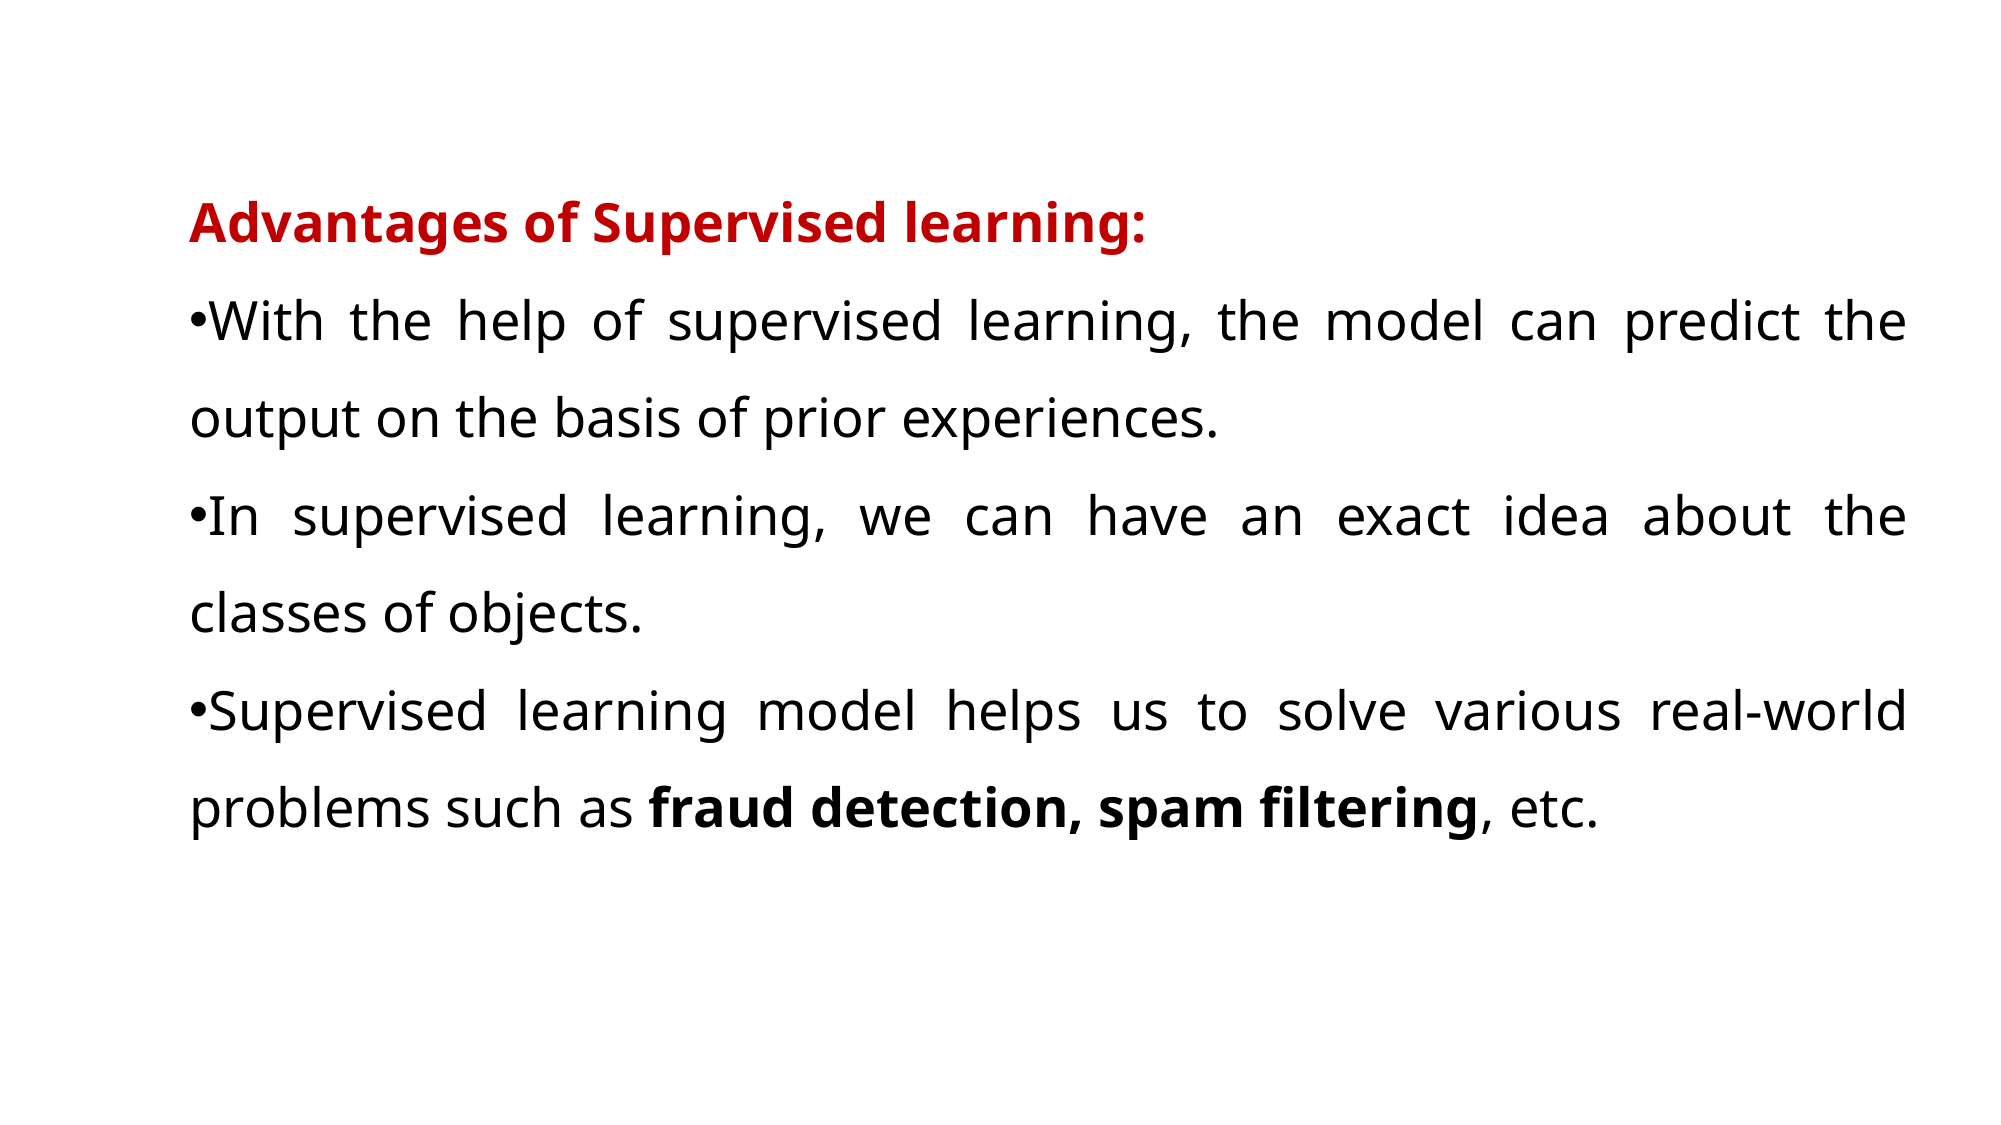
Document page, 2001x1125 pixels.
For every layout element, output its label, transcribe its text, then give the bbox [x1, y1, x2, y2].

text_box Advantages of Supervised learning: With the help of supervised learning, the model can predict the output on the basis of prior experiences. In supervised learning, we can have an exact idea about the classes of objects. Supervised learning model helps us to solve various real-world problems such as fraud detection, spam filtering, etc. [174, 148, 1925, 846]
